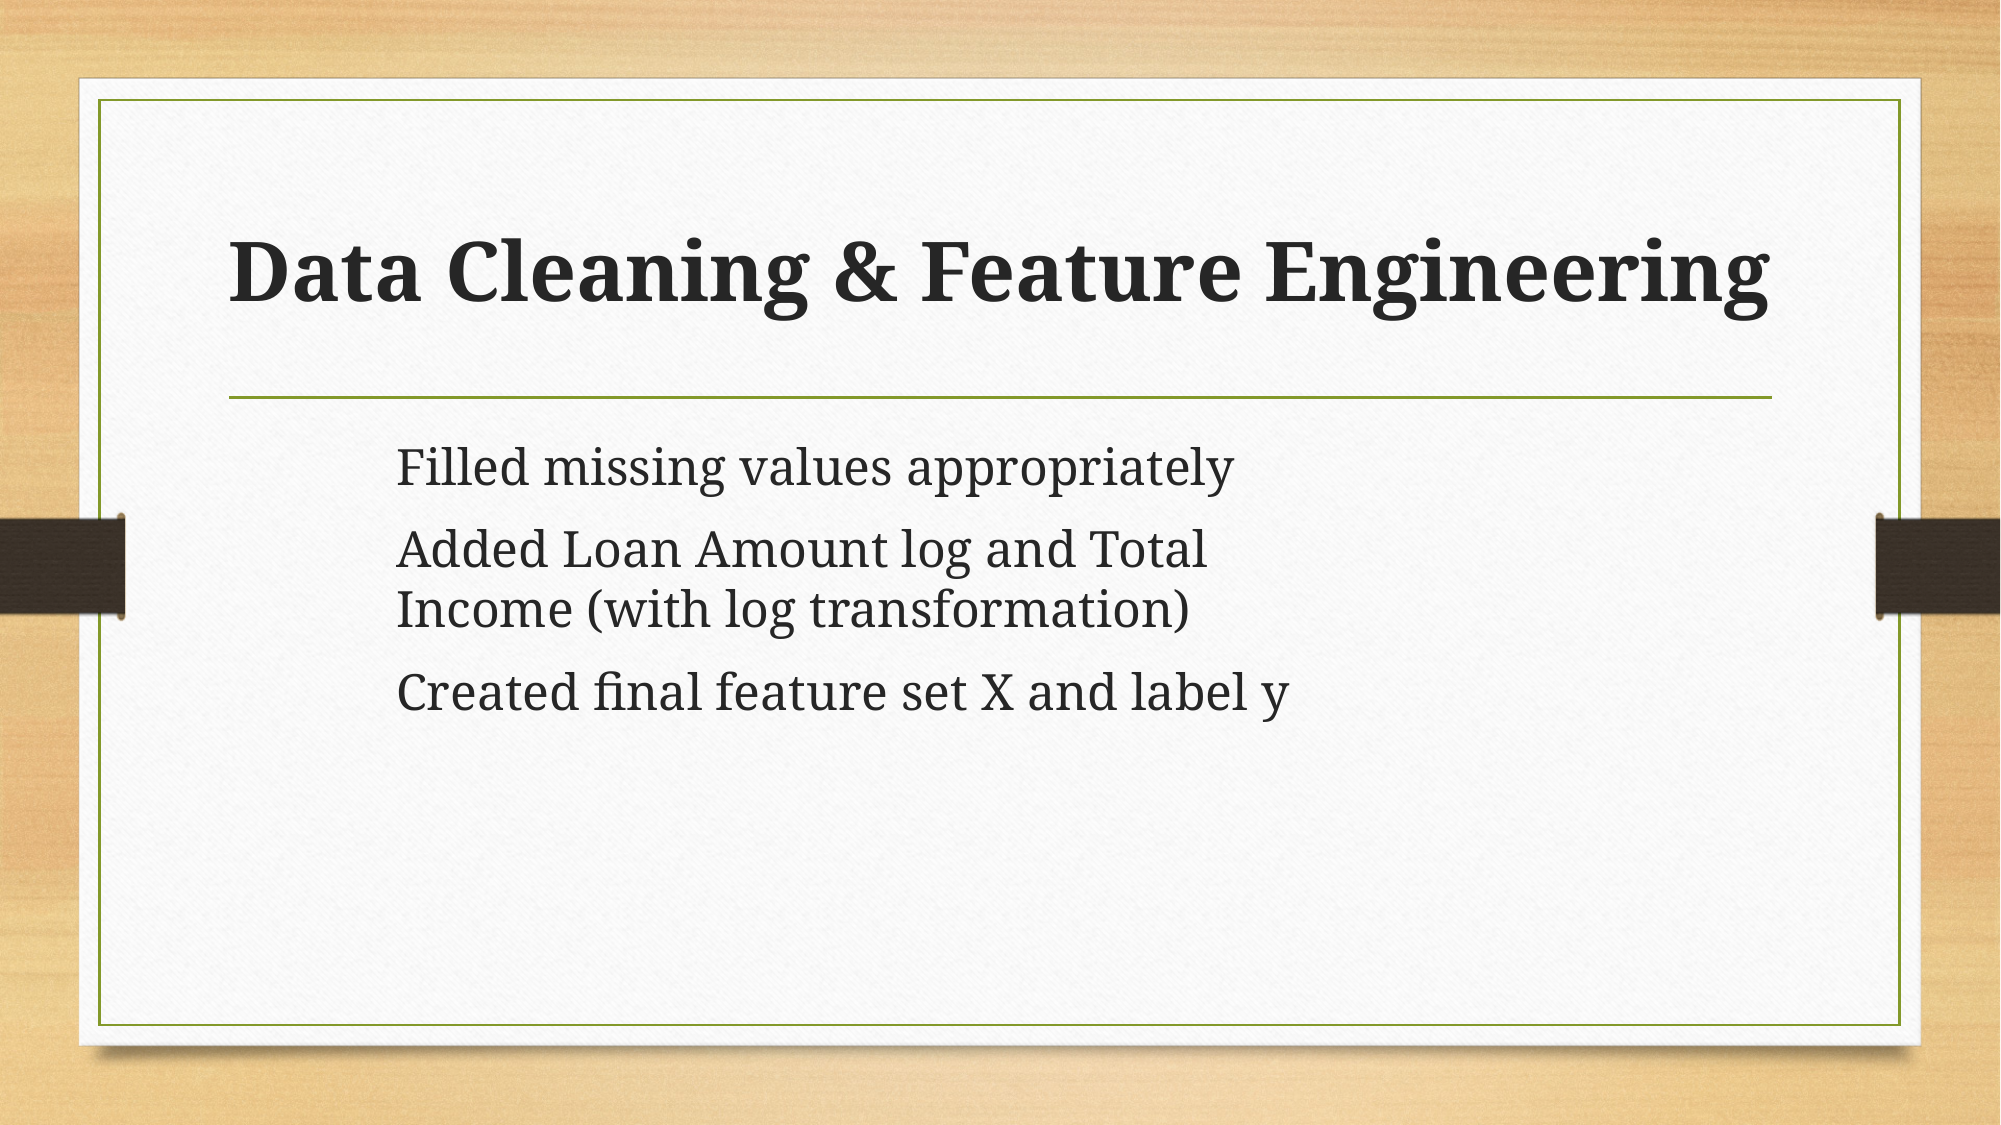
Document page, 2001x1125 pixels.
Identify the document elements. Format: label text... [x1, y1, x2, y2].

title Data Cleaning & Feature Engineering [212, 161, 1788, 375]
picture [0, 0, 2001, 1125]
list Filled missing values appropriately Added Loan Amount log and Total Income (with log transformation) Created final feature set X and label y [381, 427, 1330, 806]
